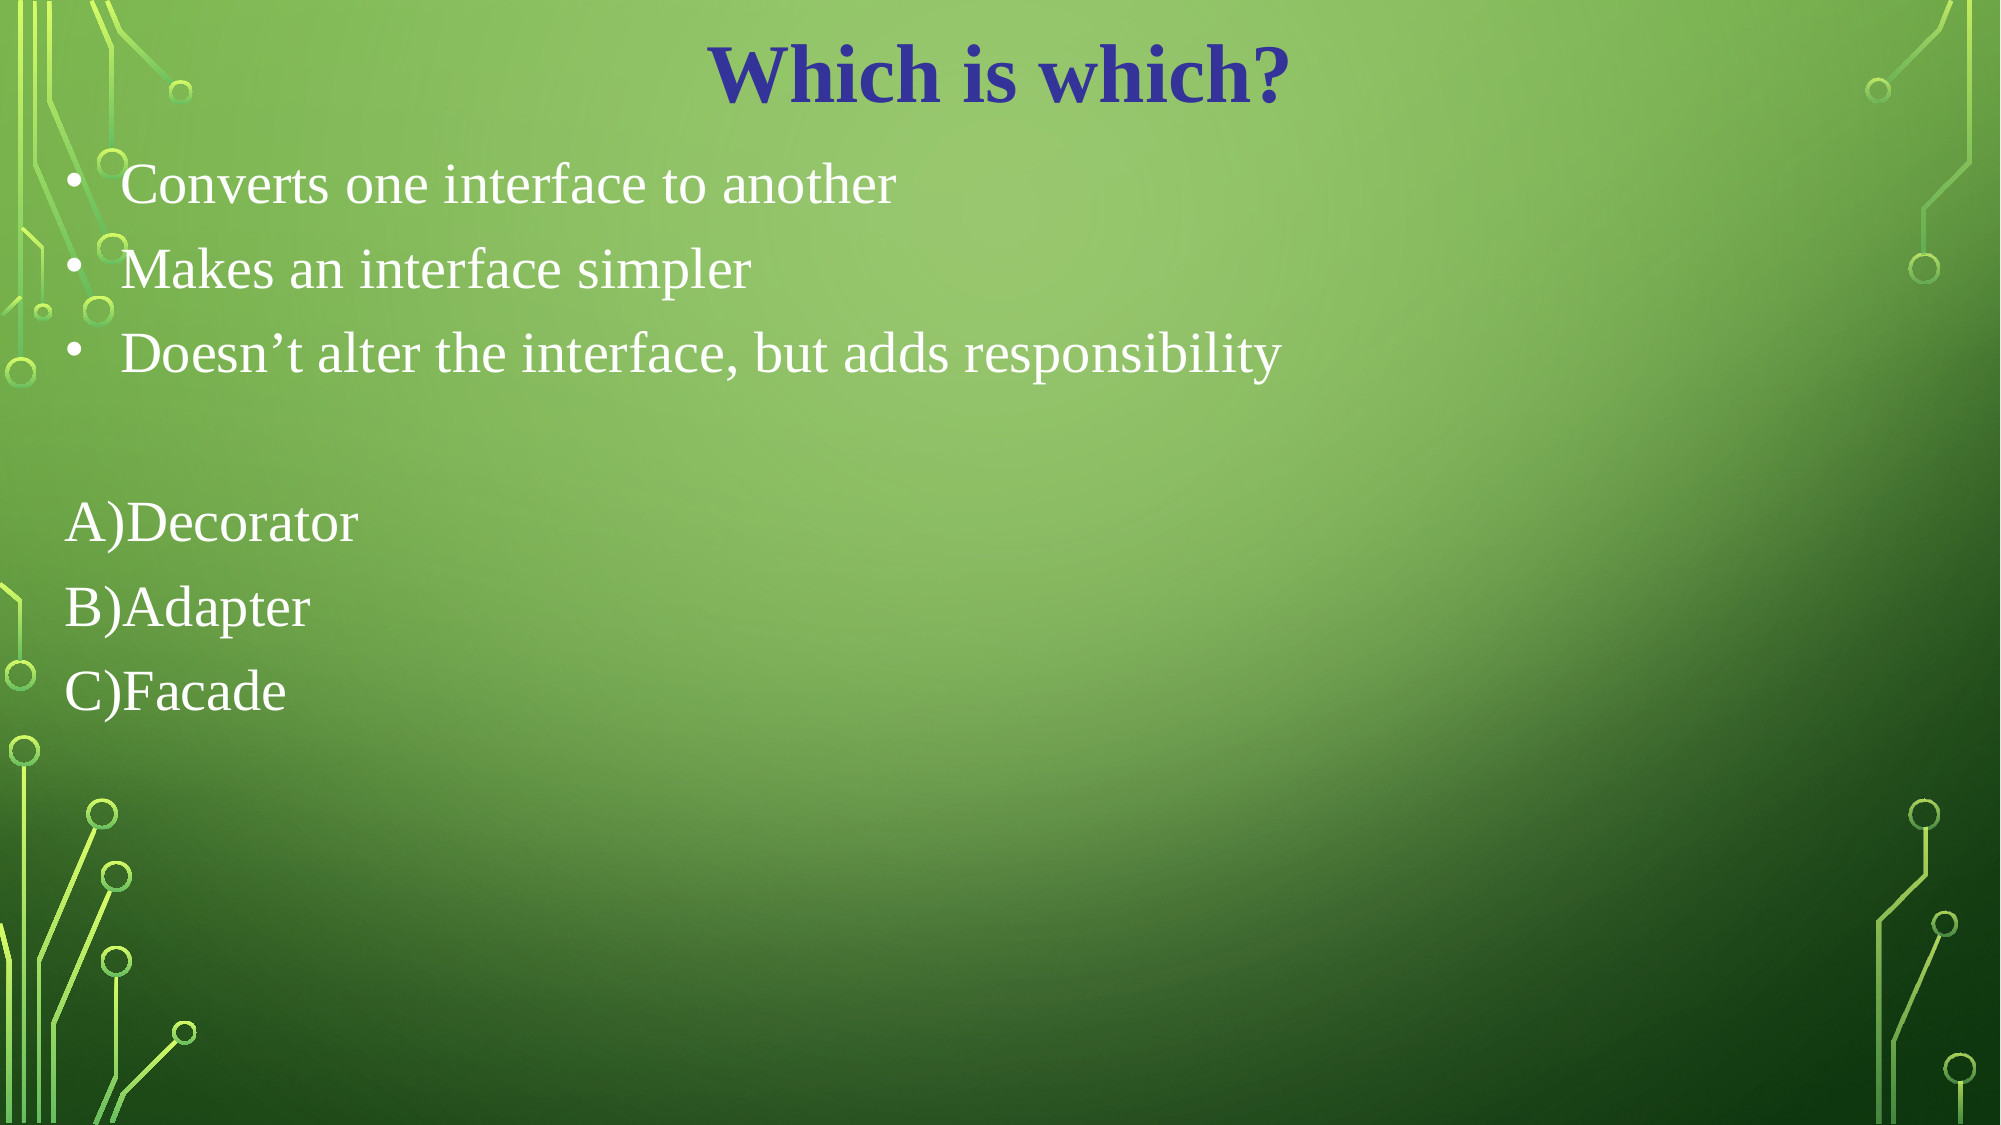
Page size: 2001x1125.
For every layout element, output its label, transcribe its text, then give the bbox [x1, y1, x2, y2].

text_box Which is which? [66, 11, 1934, 127]
text_box Converts one interface to another Makes an interface simpler Doesn’t alter the interface, but adds responsibility Decorator Adapter Facade [50, 137, 1950, 1078]
